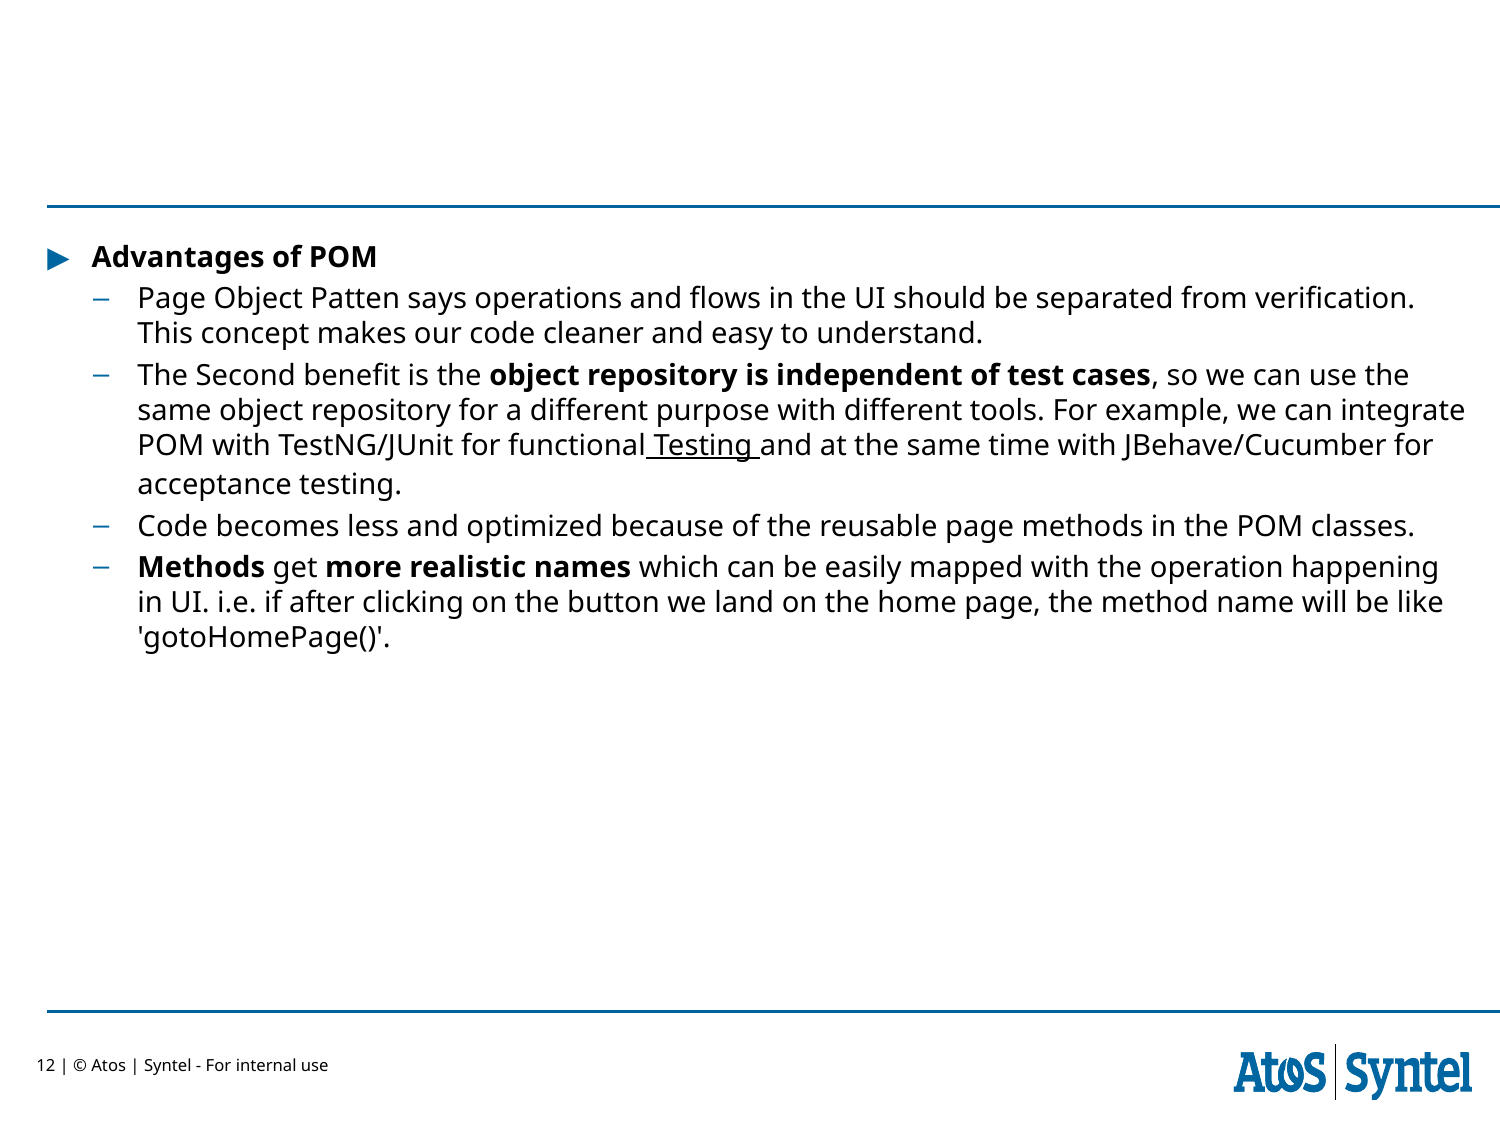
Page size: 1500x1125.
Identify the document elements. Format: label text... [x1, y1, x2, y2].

list Advantages of POM Page Object Patten says operations and flows in the UI should be separated from verification. This concept makes our code cleaner and easy to understand. The Second benefit is the object repository is independent of test cases, so we can use the same object repository for a different purpose with different tools. For example, we can integrate POM with TestNG/JUnit for functional Testing and at the same time with JBehave/Cucumber for acceptance testing. Code becomes less and optimized because of the reusable page methods in the POM classes. Methods get more realistic names which can be easily mapped with the operation happening in UI. i.e. if after clicking on the button we land on the home page, the method name will be like 'gotoHomePage()'. [47, 238, 1471, 983]
